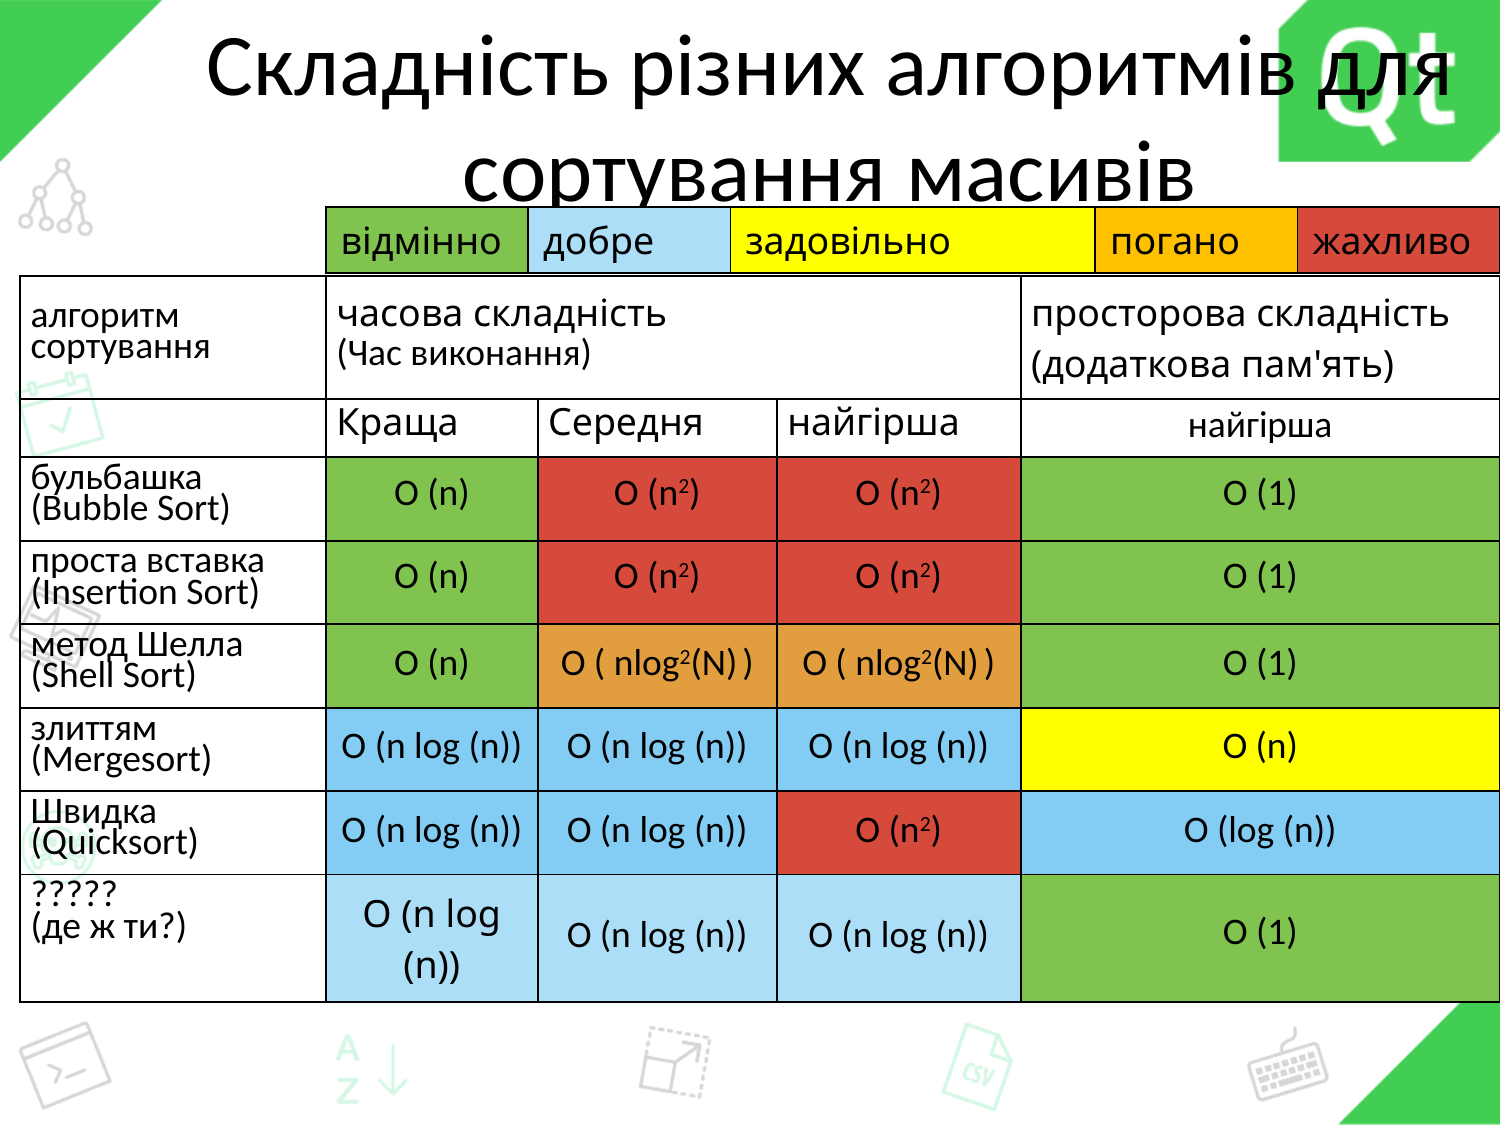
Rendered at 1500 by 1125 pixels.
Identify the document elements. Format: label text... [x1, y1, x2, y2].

table_cell O (n log (n)) [327, 875, 537, 1001]
picture [0, 0, 1500, 1125]
table_cell [21, 400, 325, 456]
table_cell O (n2) [778, 542, 1020, 623]
table_cell O (n) [327, 625, 537, 707]
table_cell O (n log (n)) [327, 792, 537, 874]
table_cell O (n log (n)) [778, 875, 1020, 1001]
table_cell Краща [327, 400, 537, 456]
table_cell найгірша [778, 400, 1020, 456]
table_cell O (n log (n)) [539, 875, 776, 1001]
table_cell O (n log (n)) [539, 709, 776, 790]
table_cell O ( nlog2(N) ) [778, 625, 1020, 707]
table_cell O (n log (n)) [539, 792, 776, 874]
table_cell Середня [539, 400, 776, 456]
table_cell O (1) [1022, 875, 1499, 1001]
table_cell O (n2) [539, 458, 776, 540]
table_cell O (log (n)) [1022, 792, 1499, 874]
title Складність різних алгоритмів для сортування масивів [161, 0, 1500, 227]
table_cell O (1) [1022, 542, 1499, 623]
table_cell O (n) [327, 542, 537, 623]
table_cell O (n2) [778, 792, 1020, 874]
table_cell O (n) [1022, 709, 1499, 790]
table_header задовільно [731, 208, 1094, 272]
table_cell найгірша [1022, 400, 1499, 456]
table_cell Швидка (Quicksort) [21, 792, 325, 874]
table_header алгоритм сортування [21, 277, 325, 398]
table_cell злиттям (Mergesort) [21, 709, 325, 790]
table_header погано [1096, 208, 1297, 272]
table_cell O (n2) [778, 458, 1020, 540]
table_cell проста вставка (Insertion Sort) [21, 542, 325, 623]
table_cell O ( nlog2(N) ) [539, 625, 776, 707]
table_cell метод Шелла (Shell Sort) [21, 625, 325, 707]
table_header відмінно [327, 208, 527, 272]
table_cell O (n log (n)) [327, 709, 537, 790]
table_cell O (1) [1022, 458, 1499, 540]
table_cell O (n) [327, 458, 537, 540]
table_header добре [529, 208, 730, 272]
table_cell O (1) [1022, 625, 1499, 707]
table_header часова складність (Час виконання) [327, 277, 1020, 398]
table_cell ????? (де ж ти?) [21, 875, 325, 1001]
table_cell бульбашка (Bubble Sort) [21, 458, 325, 540]
table_header жахливо [1298, 208, 1499, 272]
table_cell O (n log (n)) [778, 709, 1020, 790]
table_cell O (n2) [539, 542, 776, 623]
table_header просторова складність (додаткова пам'ять) [1022, 277, 1499, 398]
